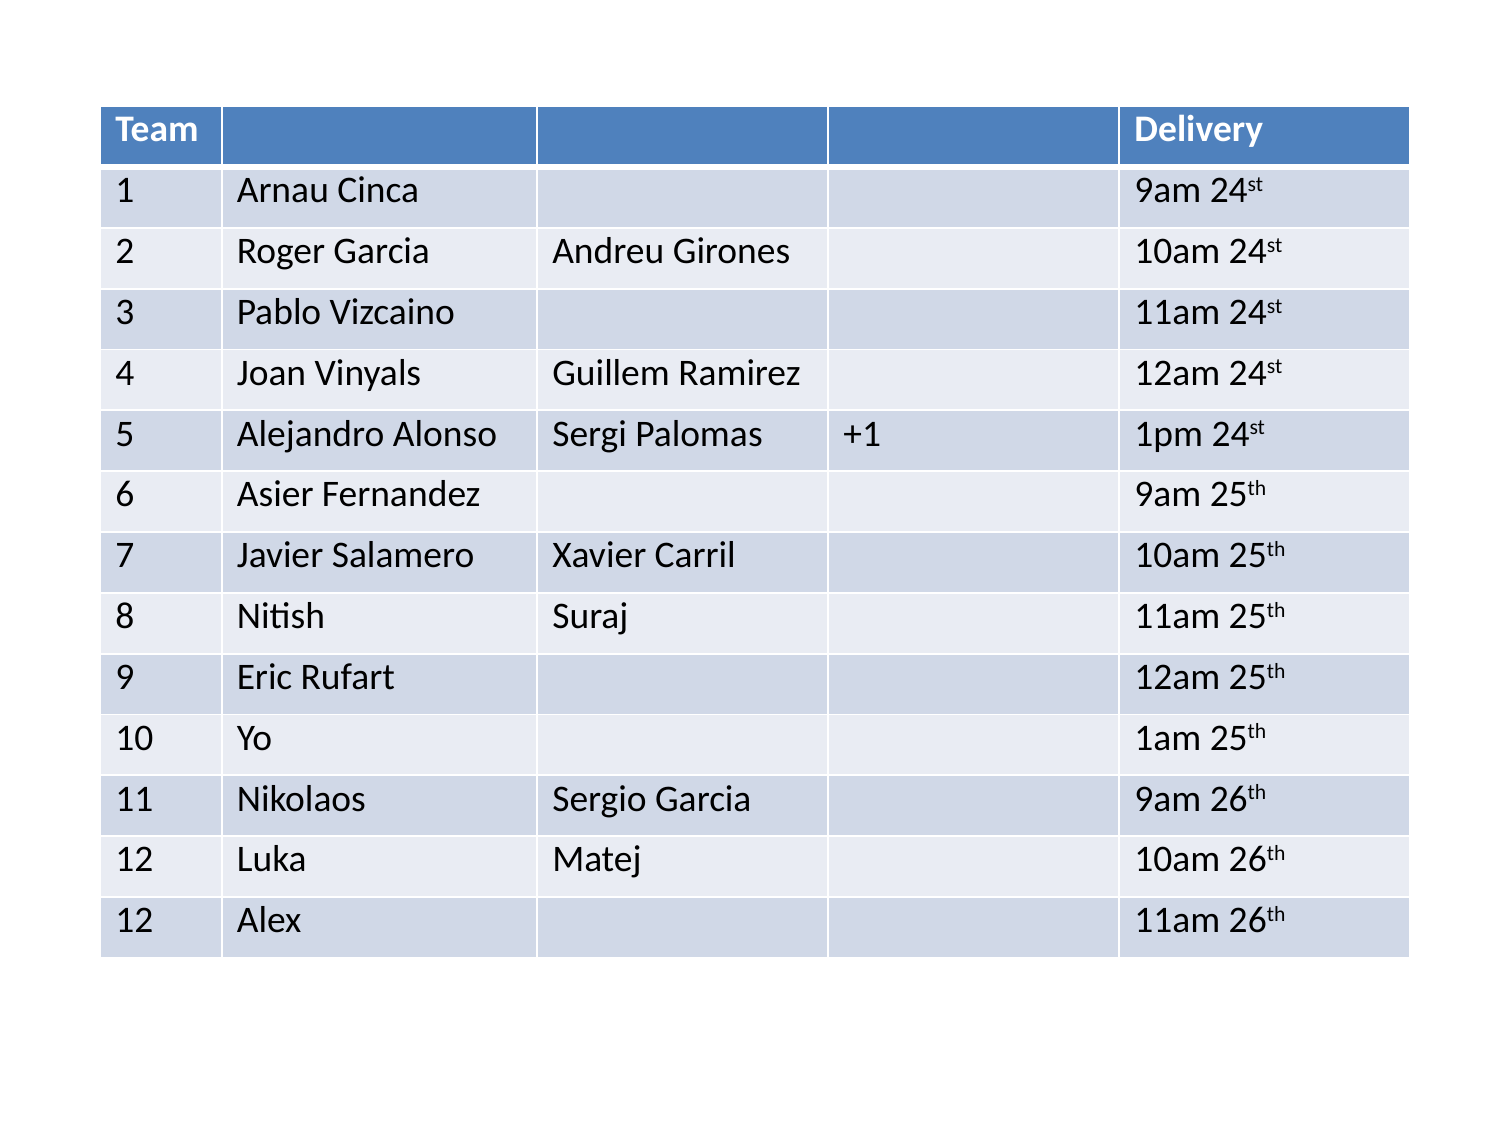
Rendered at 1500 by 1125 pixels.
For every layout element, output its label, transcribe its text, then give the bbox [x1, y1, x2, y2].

table_cell [829, 170, 1118, 227]
table_cell [829, 898, 1118, 957]
table_cell 9 [101, 655, 221, 714]
table_cell Guillem Ramirez [538, 350, 827, 409]
table_cell 9am 26th [1120, 776, 1409, 835]
table_cell 9am 25th [1120, 472, 1409, 531]
table_cell 7 [101, 533, 221, 592]
table_cell 11 [101, 776, 221, 835]
table_cell Alex [223, 898, 536, 957]
table_cell Nikolaos [223, 776, 536, 835]
table_cell 10am 24st [1120, 229, 1409, 288]
table_cell Javier Salamero [223, 533, 536, 592]
table_header Delivery [1120, 107, 1409, 164]
table_cell Eric Rufart [223, 655, 536, 714]
table_cell 1 [101, 170, 221, 227]
table_cell 10am 26th [1120, 837, 1409, 896]
table_cell 3 [101, 290, 221, 349]
table_cell [538, 170, 827, 227]
table_cell 11am 25th [1120, 594, 1409, 653]
table_cell Sergio Garcia [538, 776, 827, 835]
table_cell [538, 655, 827, 714]
table_cell 10 [101, 715, 221, 774]
table_cell 1am 25th [1120, 715, 1409, 774]
table_cell Andreu Girones [538, 229, 827, 288]
table_cell [829, 350, 1118, 409]
table_cell 1pm 24st [1120, 411, 1409, 470]
table_cell [538, 290, 827, 349]
table_header [538, 107, 827, 164]
table_cell [829, 776, 1118, 835]
table_cell 9am 24st [1120, 170, 1409, 227]
table_header Team [101, 107, 221, 164]
table_cell 10am 25th [1120, 533, 1409, 592]
table_cell Nitish [223, 594, 536, 653]
table_cell 12am 25th [1120, 655, 1409, 714]
table_cell [538, 898, 827, 957]
table_cell Arnau Cinca [223, 170, 536, 227]
table_cell 11am 26th [1120, 898, 1409, 957]
table_cell [829, 229, 1118, 288]
table_cell +1 [829, 411, 1118, 470]
table_cell [829, 594, 1118, 653]
table_cell Sergi Palomas [538, 411, 827, 470]
table_cell Asier Fernandez [223, 472, 536, 531]
table_cell [538, 472, 827, 531]
table_cell [829, 655, 1118, 714]
table_cell Alejandro Alonso [223, 411, 536, 470]
table_cell 2 [101, 229, 221, 288]
table_cell Joan Vinyals [223, 350, 536, 409]
table_cell Luka [223, 837, 536, 896]
table_cell 11am 24st [1120, 290, 1409, 349]
table_header [829, 107, 1118, 164]
table_cell 5 [101, 411, 221, 470]
table_cell Roger Garcia [223, 229, 536, 288]
table_cell Xavier Carril [538, 533, 827, 592]
table_cell 12am 24st [1120, 350, 1409, 409]
table_cell 8 [101, 594, 221, 653]
table_cell Yo [223, 715, 536, 774]
table_header [223, 107, 536, 164]
table_cell Pablo Vizcaino [223, 290, 536, 349]
table_cell [538, 715, 827, 774]
table_cell Suraj [538, 594, 827, 653]
table_cell 4 [101, 350, 221, 409]
title Project Teams [75, 45, 1425, 233]
table_cell [829, 533, 1118, 592]
table_cell [829, 715, 1118, 774]
table_cell 6 [101, 472, 221, 531]
table_cell 12 [101, 837, 221, 896]
table_cell [829, 290, 1118, 349]
table_cell [829, 472, 1118, 531]
table_cell Matej [538, 837, 827, 896]
table_cell 12 [101, 898, 221, 957]
table_cell [829, 837, 1118, 896]
